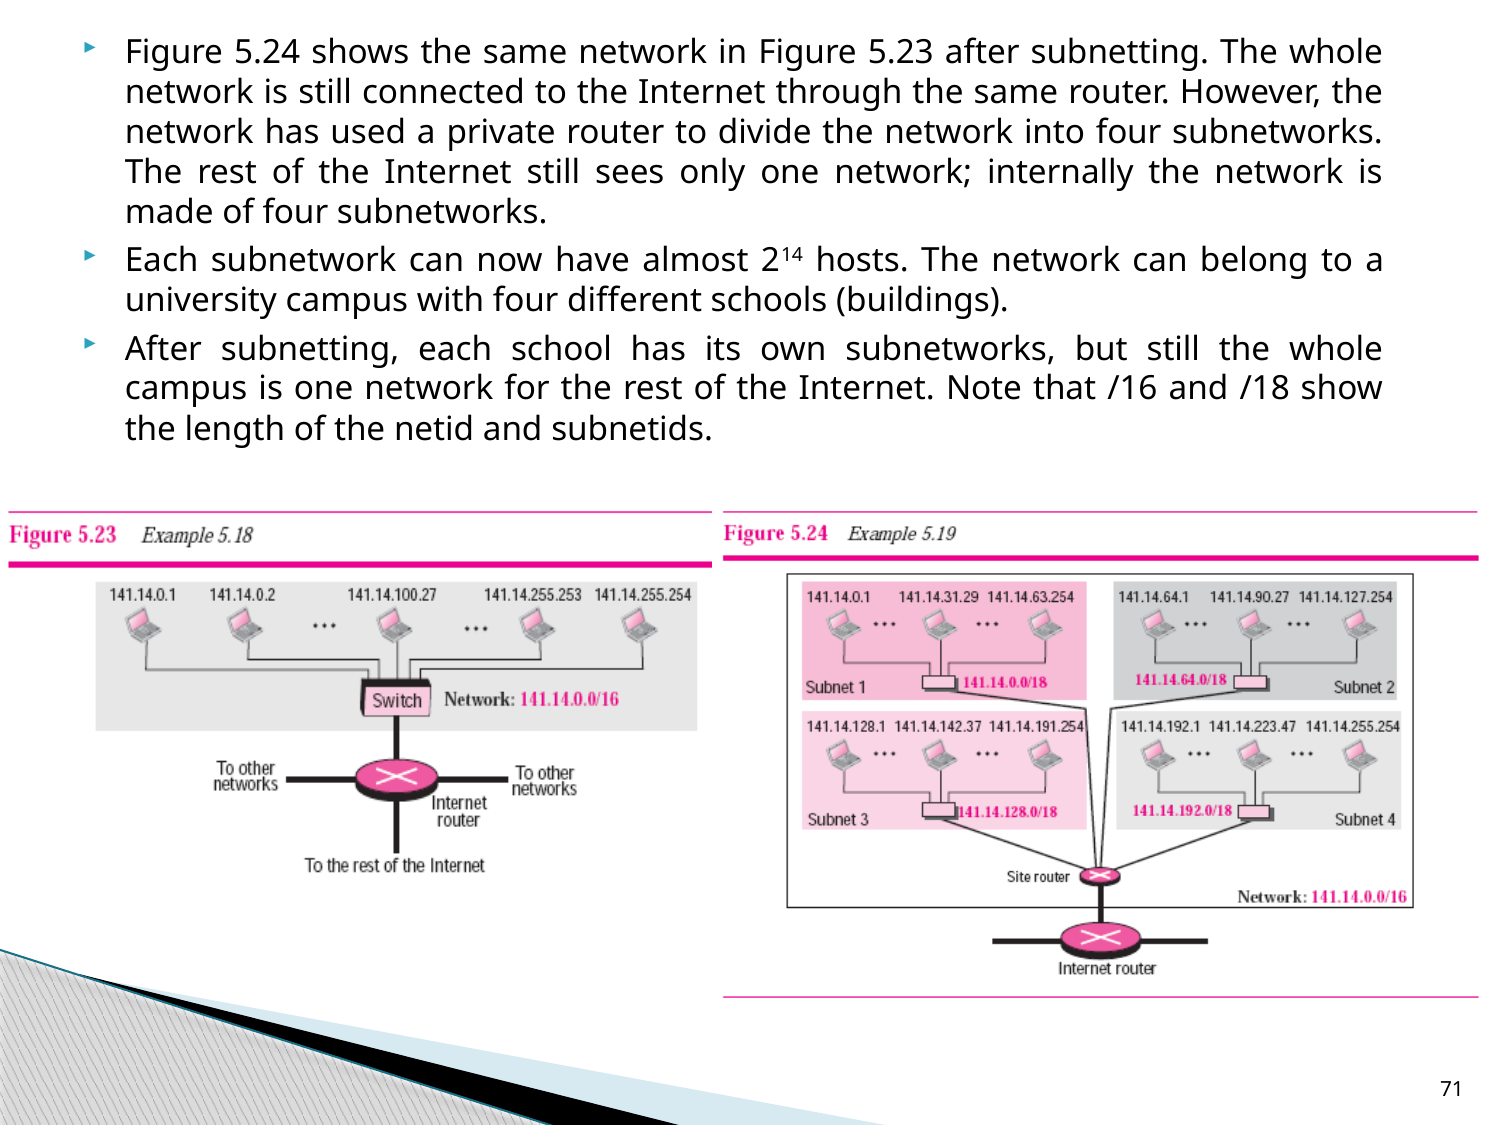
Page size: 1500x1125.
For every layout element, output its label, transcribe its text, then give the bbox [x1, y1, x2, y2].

picture [0, 499, 1500, 1009]
list Figure 5.24 shows the same network in Figure 5.23 after subnetting. The whole network is still connected to the Internet through the same router. However, the network has used a private router to divide the network into four subnetworks. The rest of the Internet still sees only one network; internally the network is made of four subnetworks. Each subnetwork can now have almost 214 hosts. The network can belong to a university campus with four different schools (buildings). After subnetting, each school has its own subnetworks, but still the whole campus is one network for the rest of the Internet. Note that /16 and /18 show the length of the netid and subnetids. [50, 0, 1400, 499]
slide_number 71 [1418, 1051, 1479, 1112]
